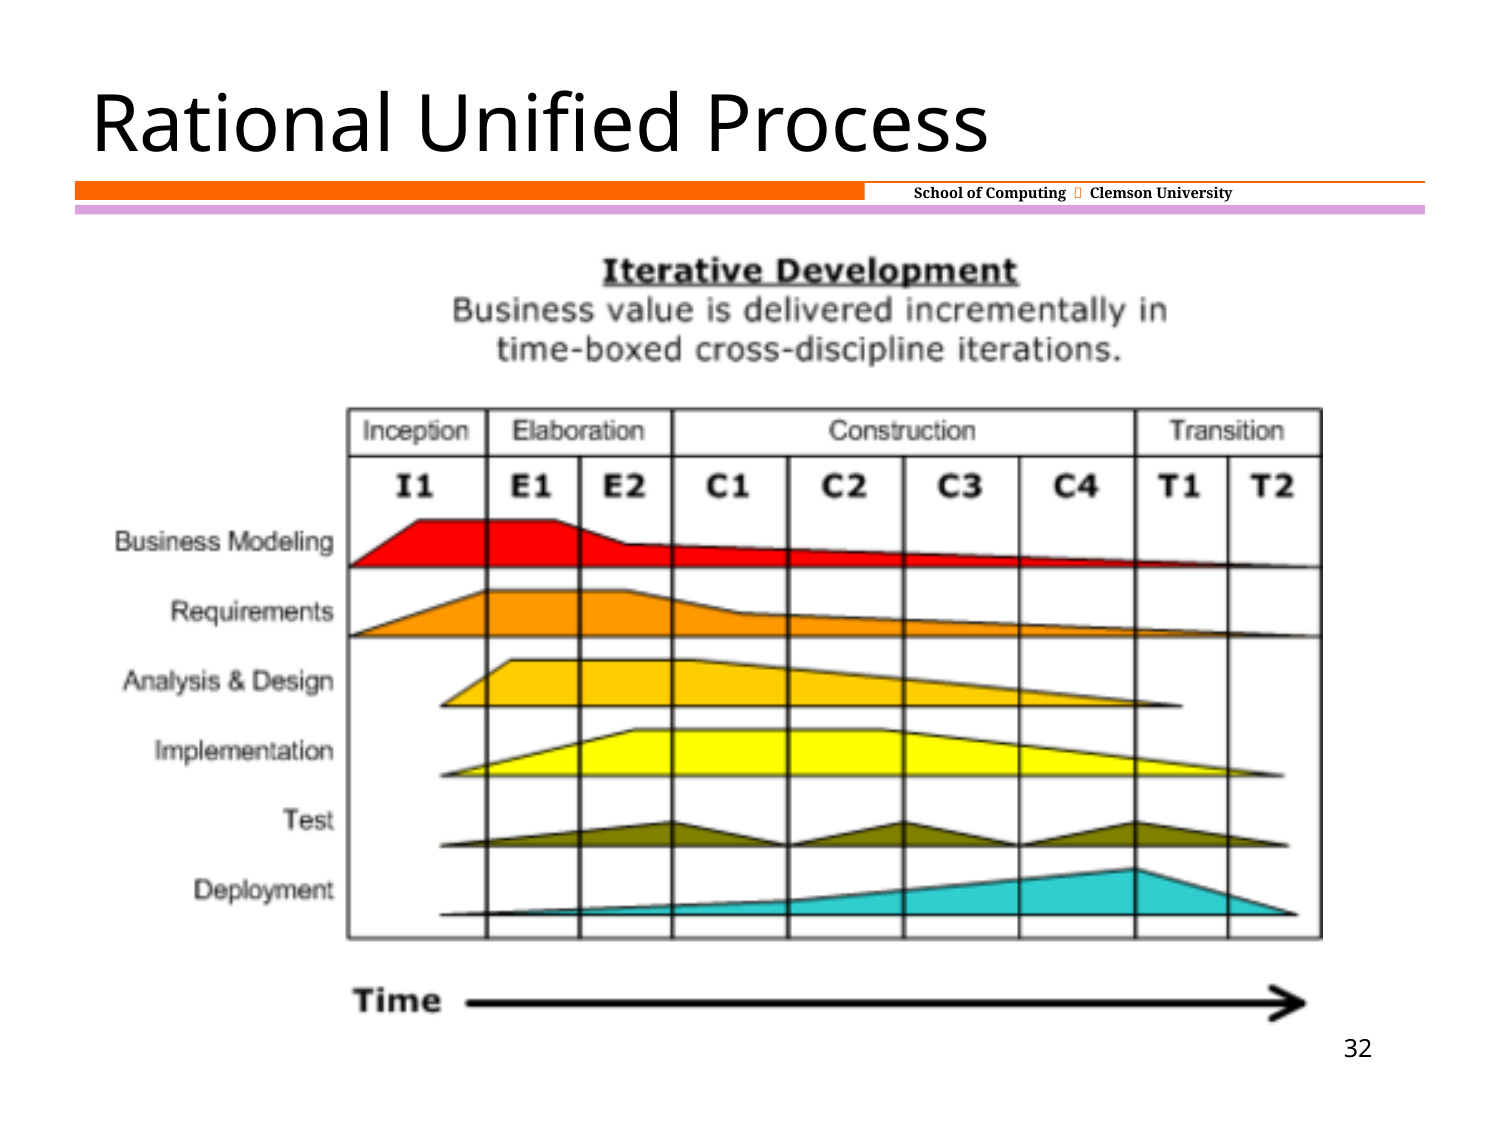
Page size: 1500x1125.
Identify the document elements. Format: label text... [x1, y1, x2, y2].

slide_number 32 [1074, 1025, 1388, 1100]
title Rational Unified Process [75, 37, 1425, 175]
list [114, 247, 1324, 1026]
